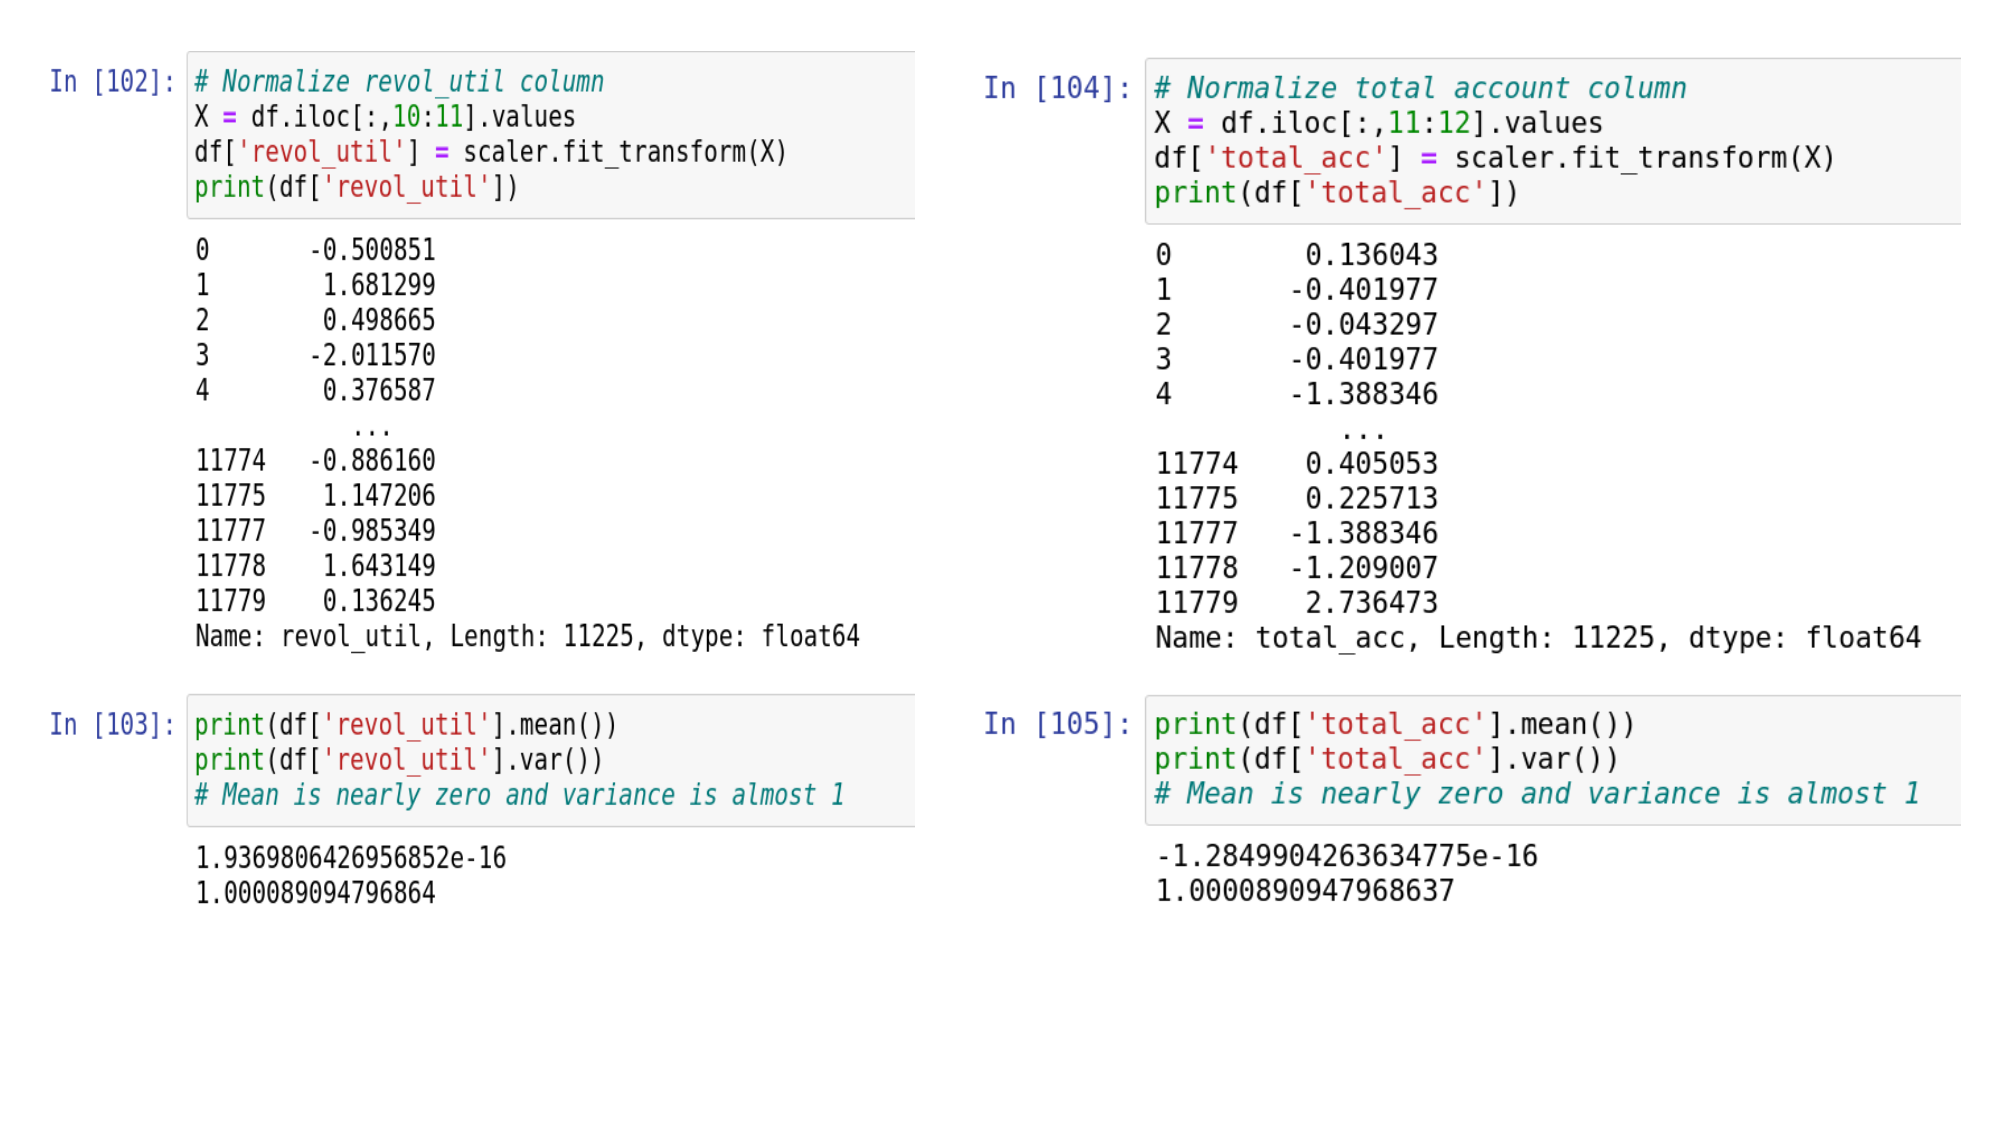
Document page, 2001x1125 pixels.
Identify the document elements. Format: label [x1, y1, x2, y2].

picture [29, 50, 916, 931]
picture [974, 44, 1962, 916]
